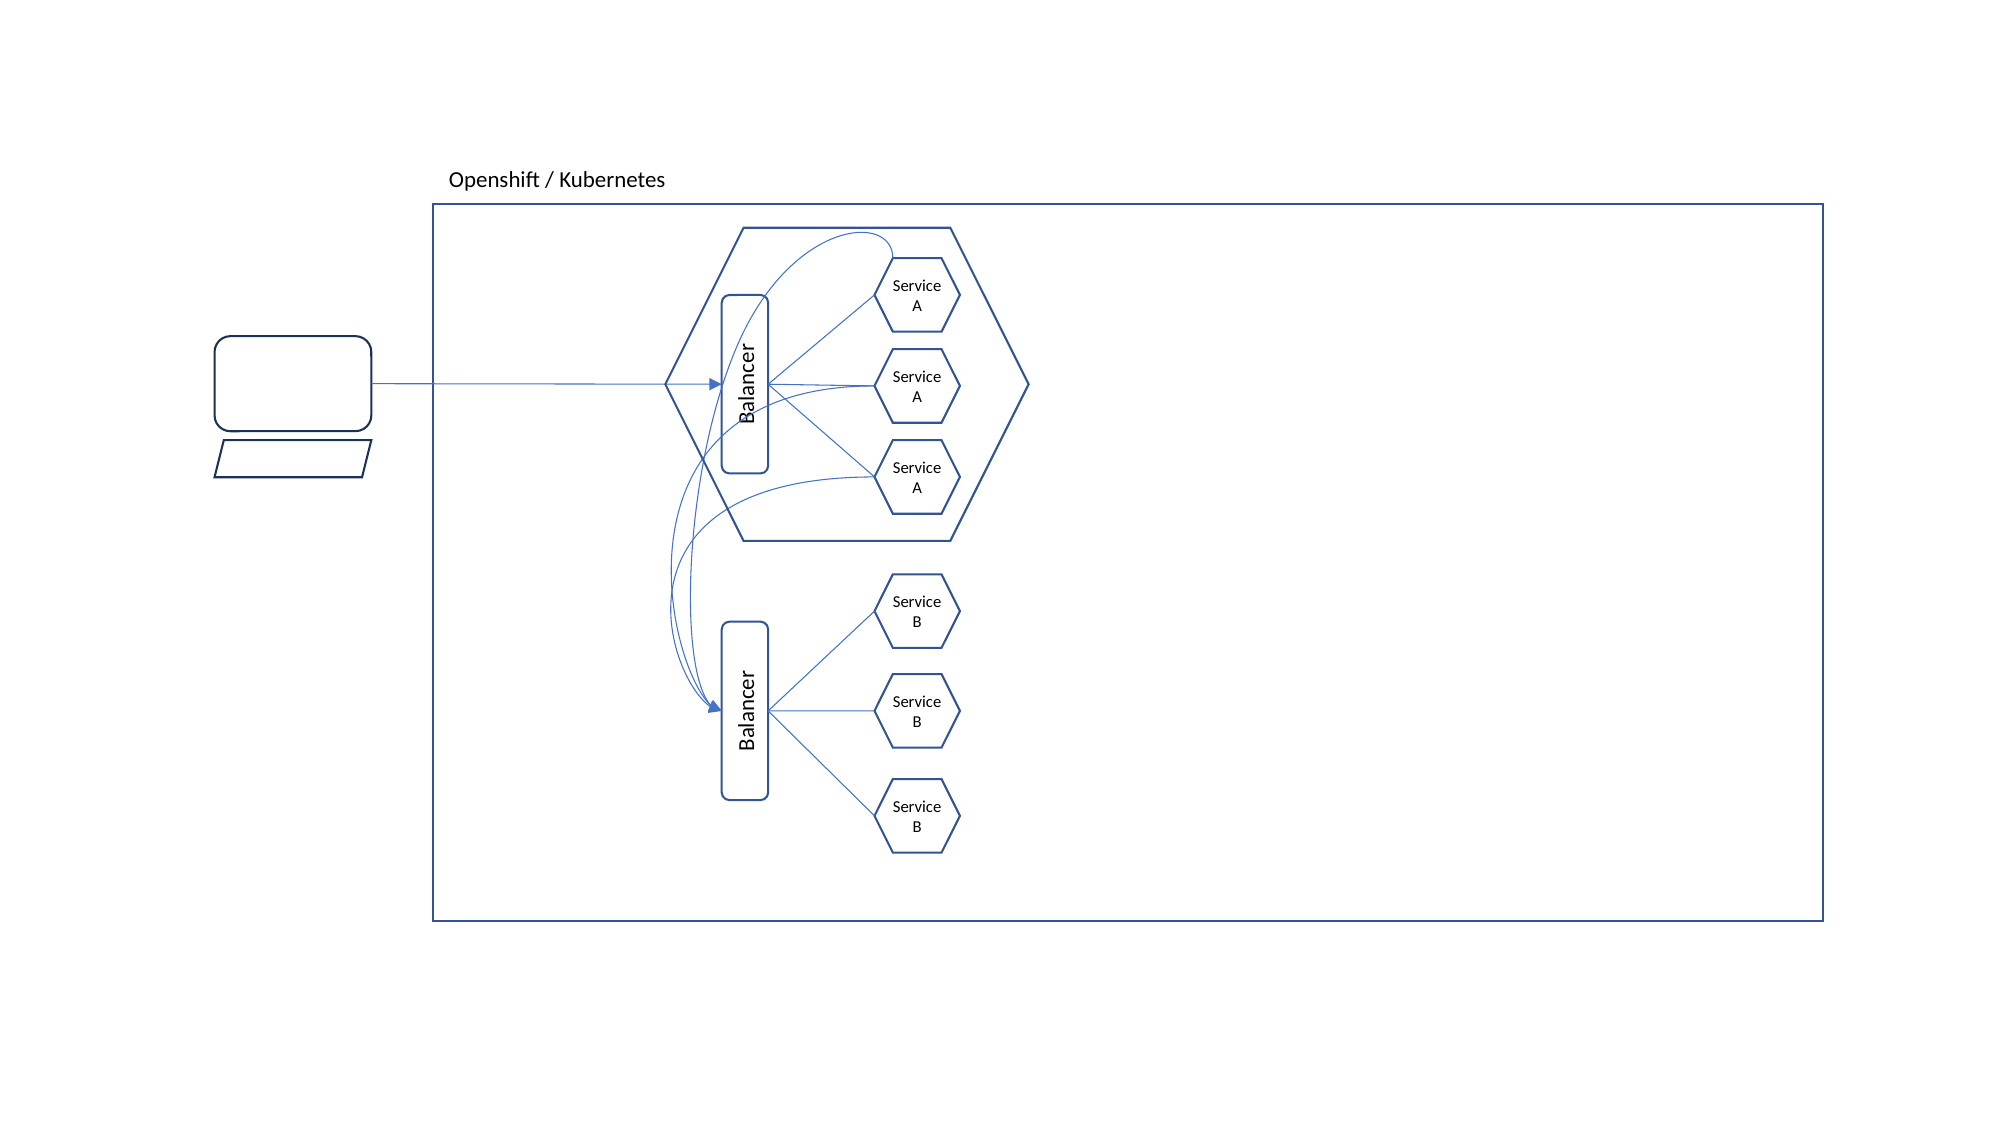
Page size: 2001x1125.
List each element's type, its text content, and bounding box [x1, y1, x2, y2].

text_box [664, 226, 1030, 398]
text_box [213, 335, 373, 433]
text_box Service B [875, 573, 962, 649]
text_box [213, 439, 373, 479]
text_box Balancer [720, 711, 768, 802]
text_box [875, 398, 1034, 571]
text_box Service B [873, 778, 962, 854]
text_box [432, 203, 1824, 922]
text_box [768, 711, 875, 816]
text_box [721, 476, 875, 711]
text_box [580, 398, 721, 571]
text_box Openshift / Kubernetes [434, 156, 681, 200]
text_box Service B [875, 673, 962, 749]
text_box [768, 294, 875, 384]
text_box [721, 385, 875, 476]
